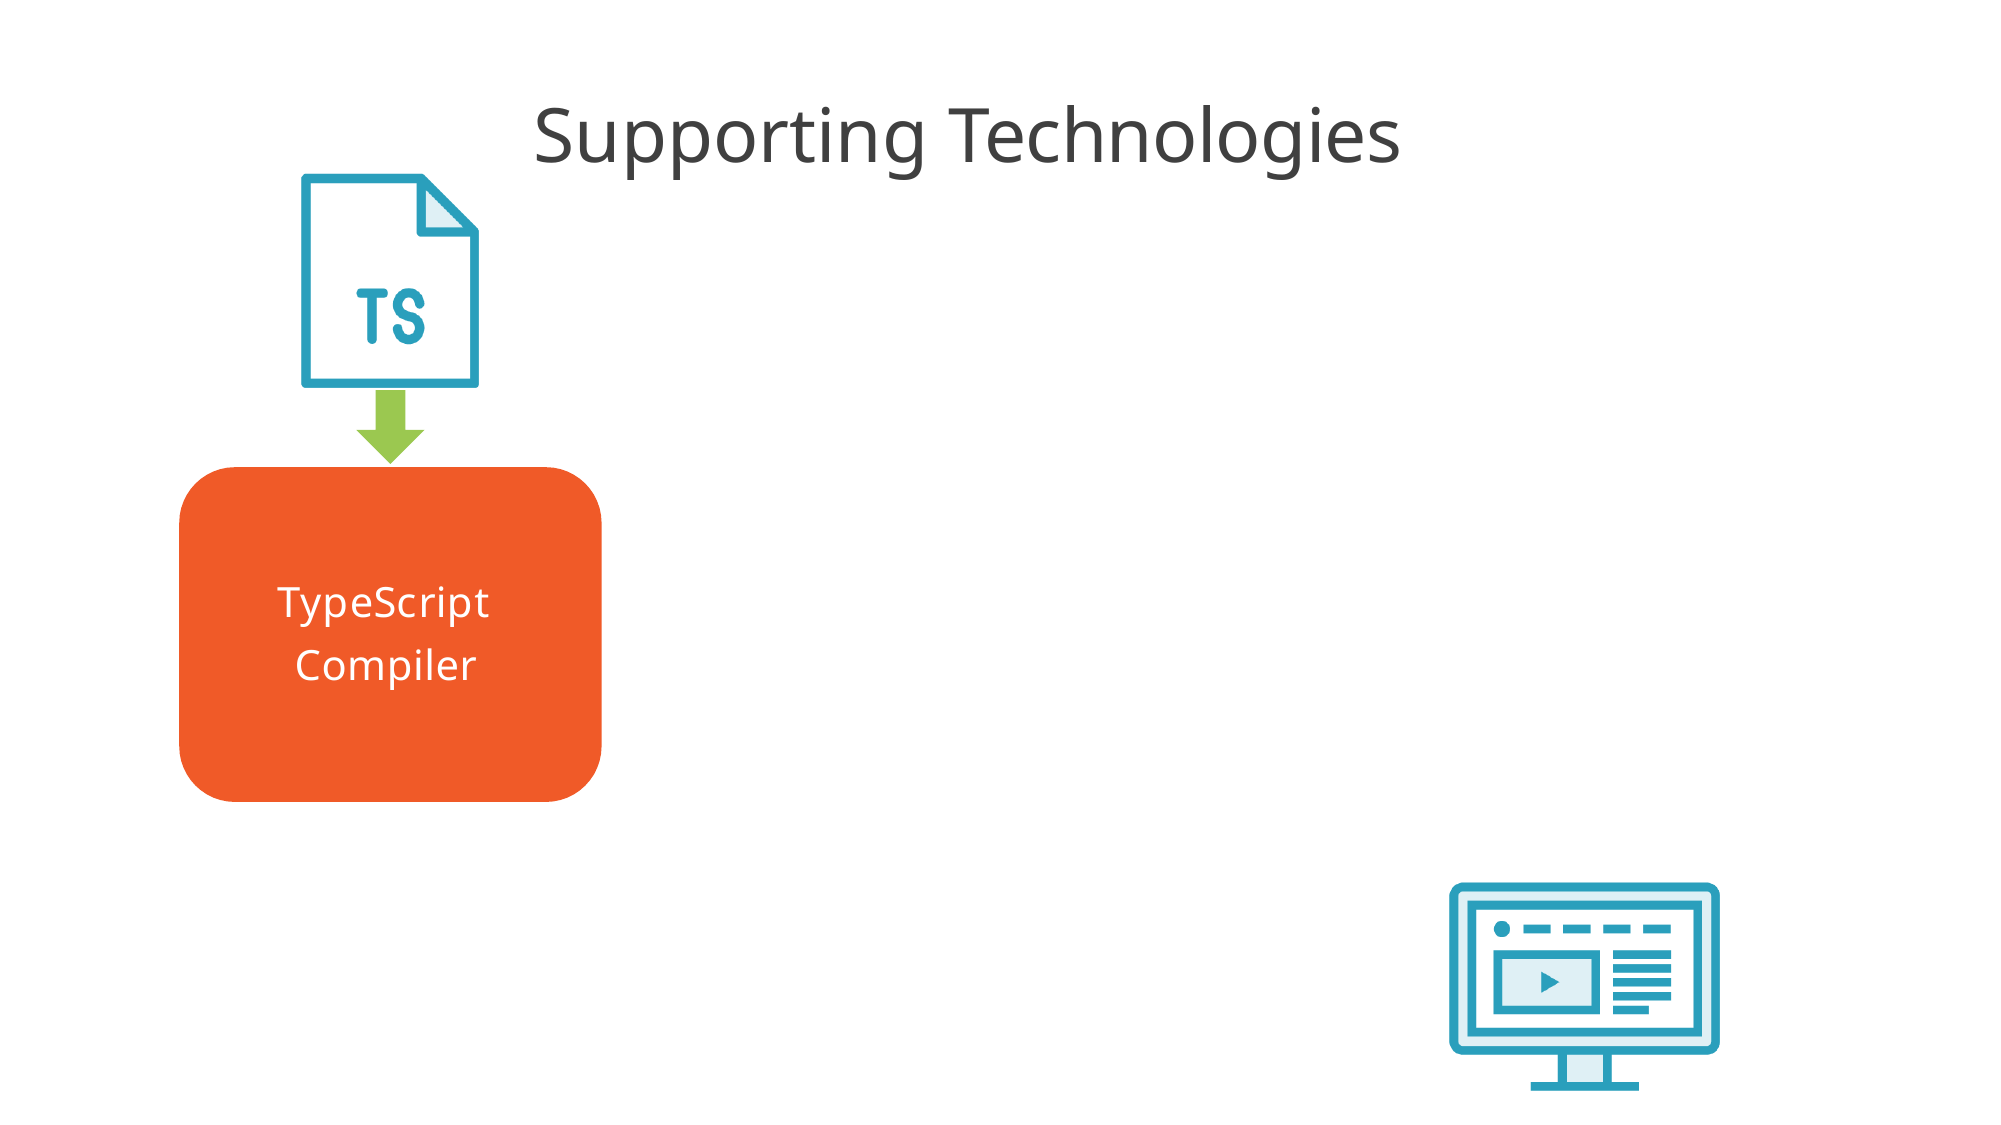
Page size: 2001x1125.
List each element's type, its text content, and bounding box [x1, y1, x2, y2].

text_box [178, 173, 602, 803]
picture [1448, 882, 1720, 1091]
title Supporting Technologies [531, 84, 1454, 275]
slide_number [1440, 1046, 1900, 1103]
